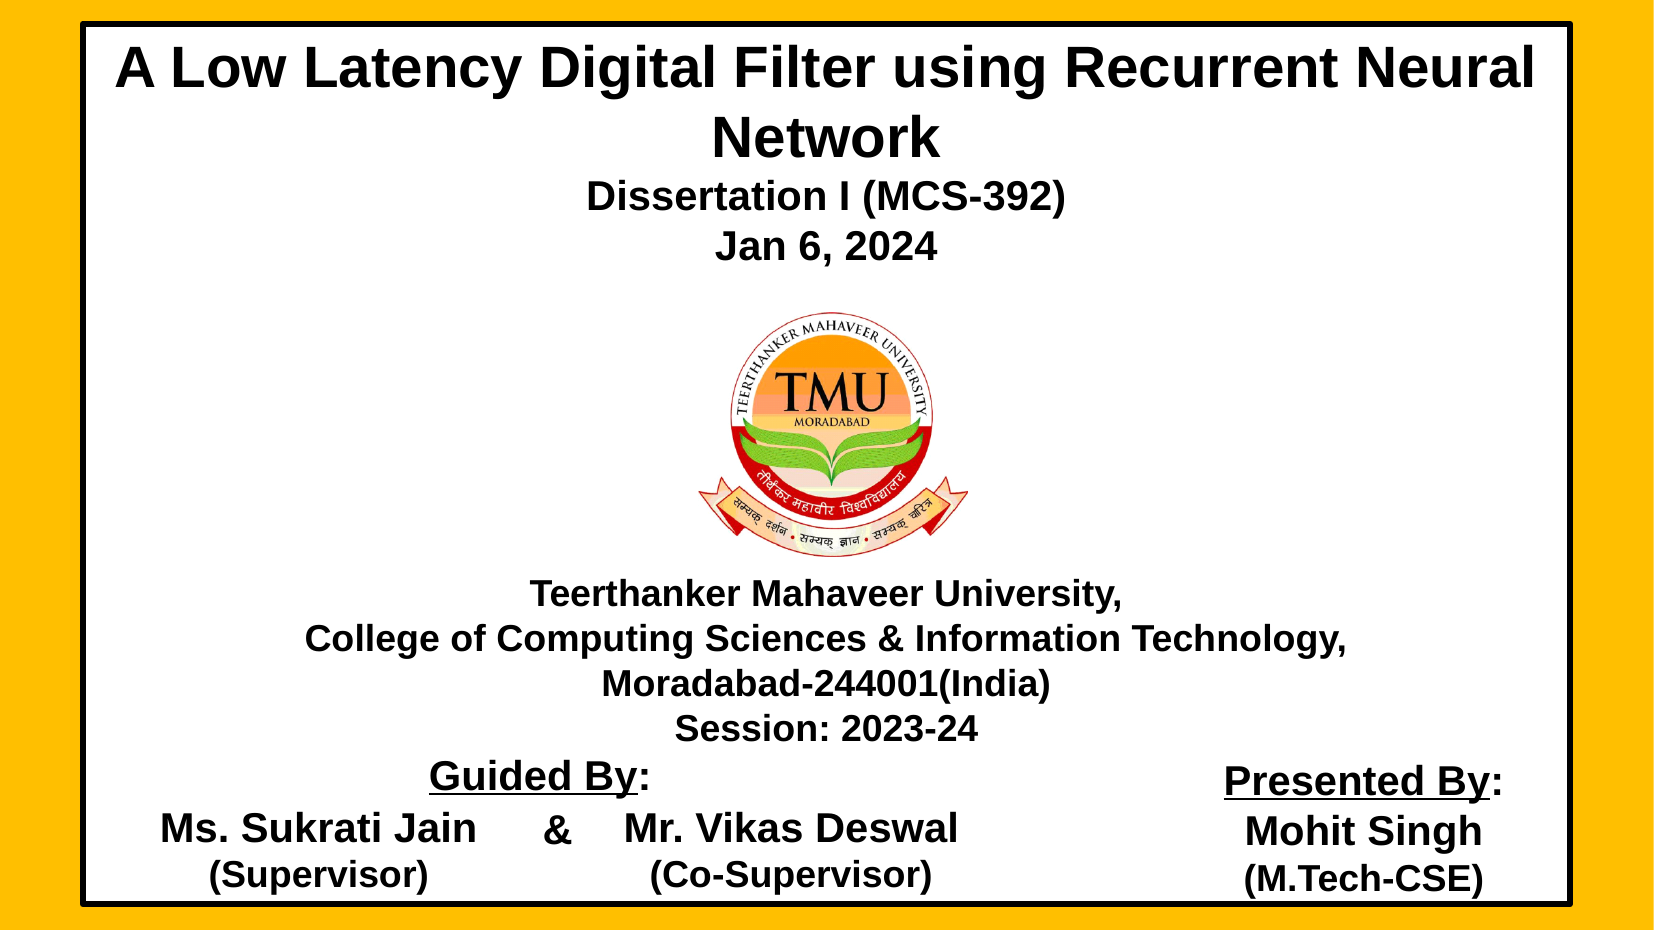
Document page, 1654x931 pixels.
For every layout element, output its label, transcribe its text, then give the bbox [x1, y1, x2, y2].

text_box Mr. Vikas Deswal (Co-Supervisor) [590, 803, 992, 893]
text_box Guided By: [407, 750, 673, 798]
picture [698, 312, 969, 557]
text_box Ms. Sukrati Jain (Supervisor) [106, 803, 532, 893]
text_box & [531, 804, 585, 852]
text_box Presented By: Mohit Singh (M.Tech-CSE) [1175, 761, 1553, 892]
text_box A Low Latency Digital Filter using Recurrent Neural Network Dissertation I (MCS-392) Jan 6, 2024 Teerthanker Mahaveer University, College of Computing Sciences & Information Technology, Moradabad-244001(India) Session: 2023-24 [82, 23, 1571, 905]
